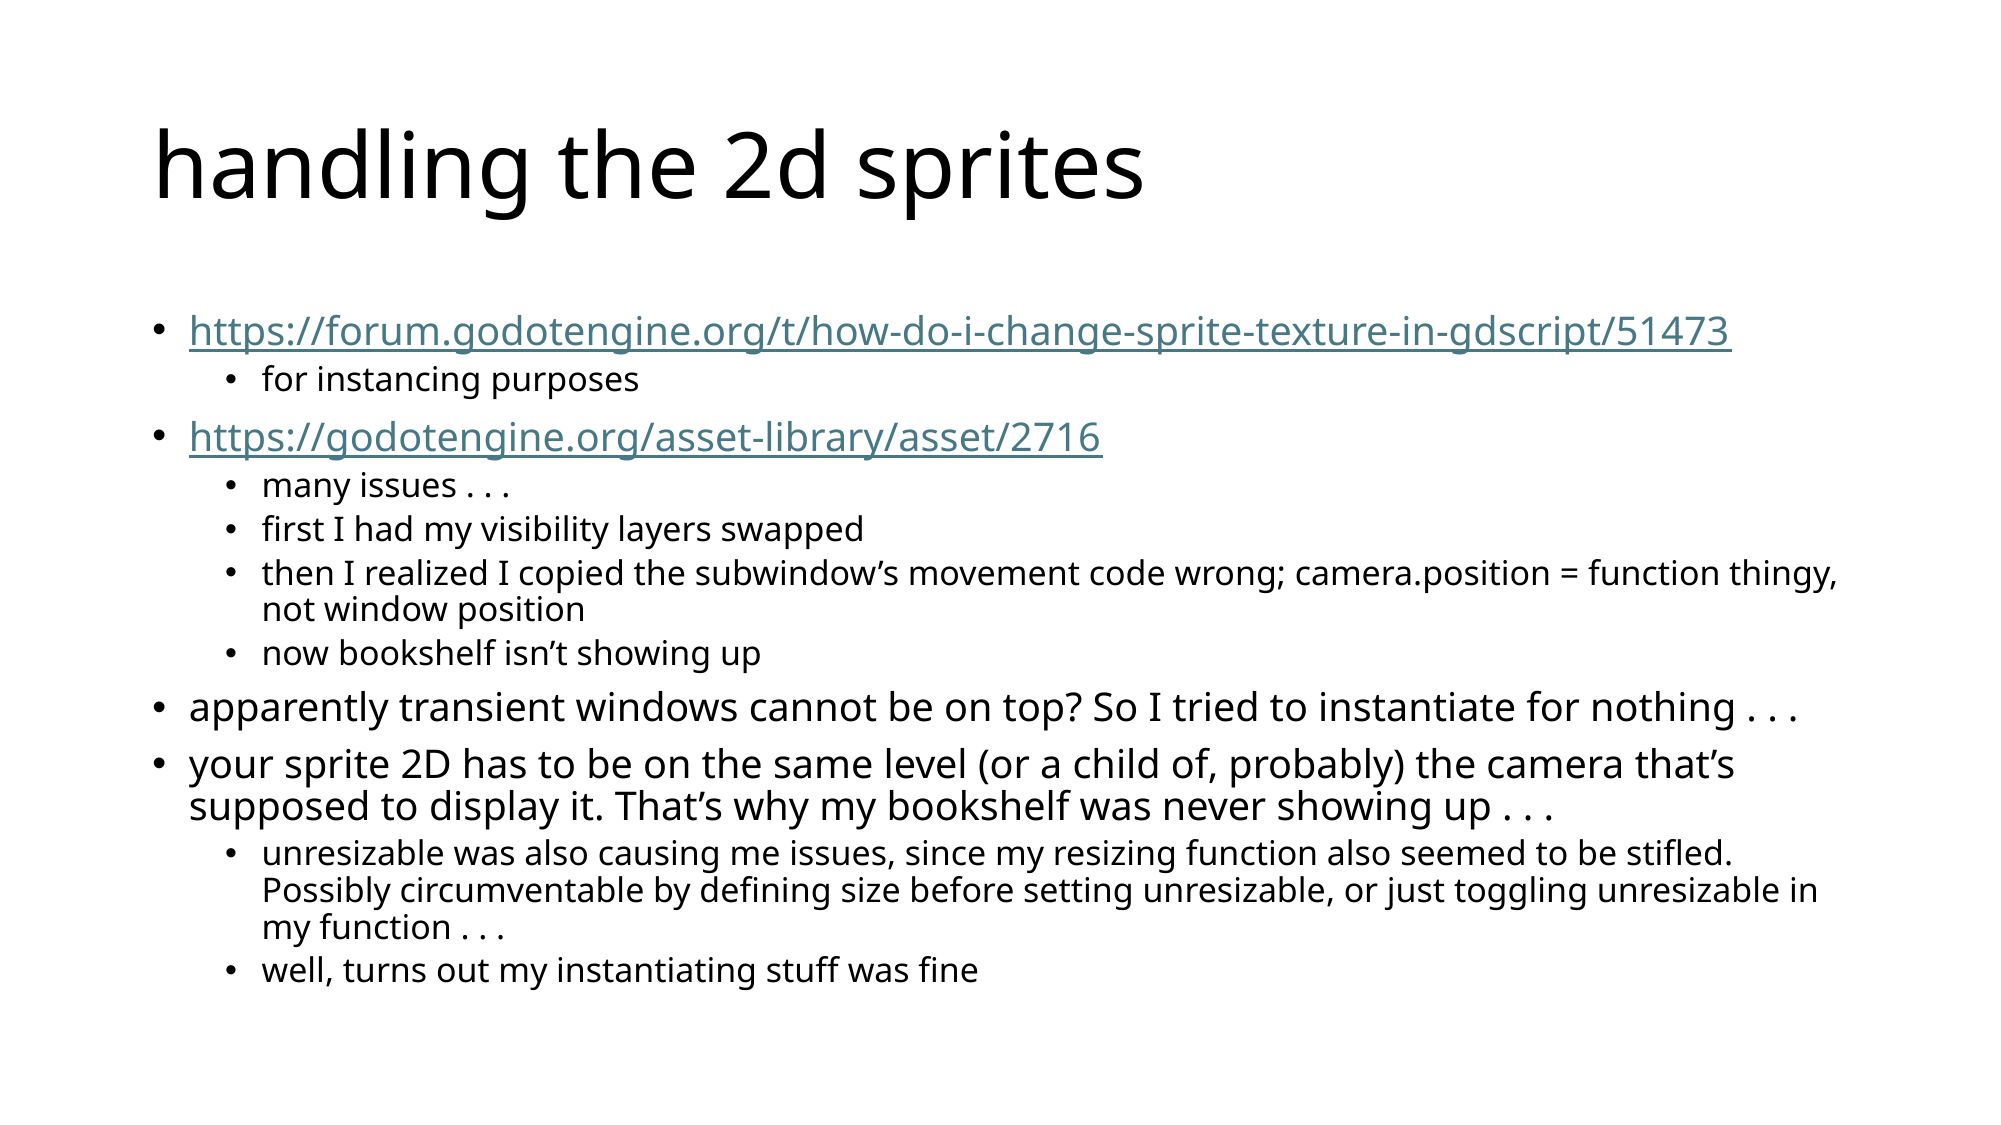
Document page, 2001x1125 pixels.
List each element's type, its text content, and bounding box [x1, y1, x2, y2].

list https://forum.godotengine.org/t/how-do-i-change-sprite-texture-in-gdscript/51473 for instancing purposes https://godotengine.org/asset-library/asset/2716 many issues . . . first I had my visibility layers swapped then I realized I copied the subwindow’s movement code wrong; camera.position = function thingy, not window position now bookshelf isn’t showing up apparently transient windows cannot be on top? So I tried to instantiate for nothing . . . your sprite 2D has to be on the same level (or a child of, probably) the camera that’s supposed to display it. That’s why my bookshelf was never showing up . . . unresizable was also causing me issues, since my resizing function also seemed to be stifled. Possibly circumventable by defining size before setting unresizable, or just toggling unresizable in my function . . . well, turns out my instantiating stuff was fine [137, 299, 1863, 1014]
title handling the 2d sprites [137, 59, 1863, 278]
